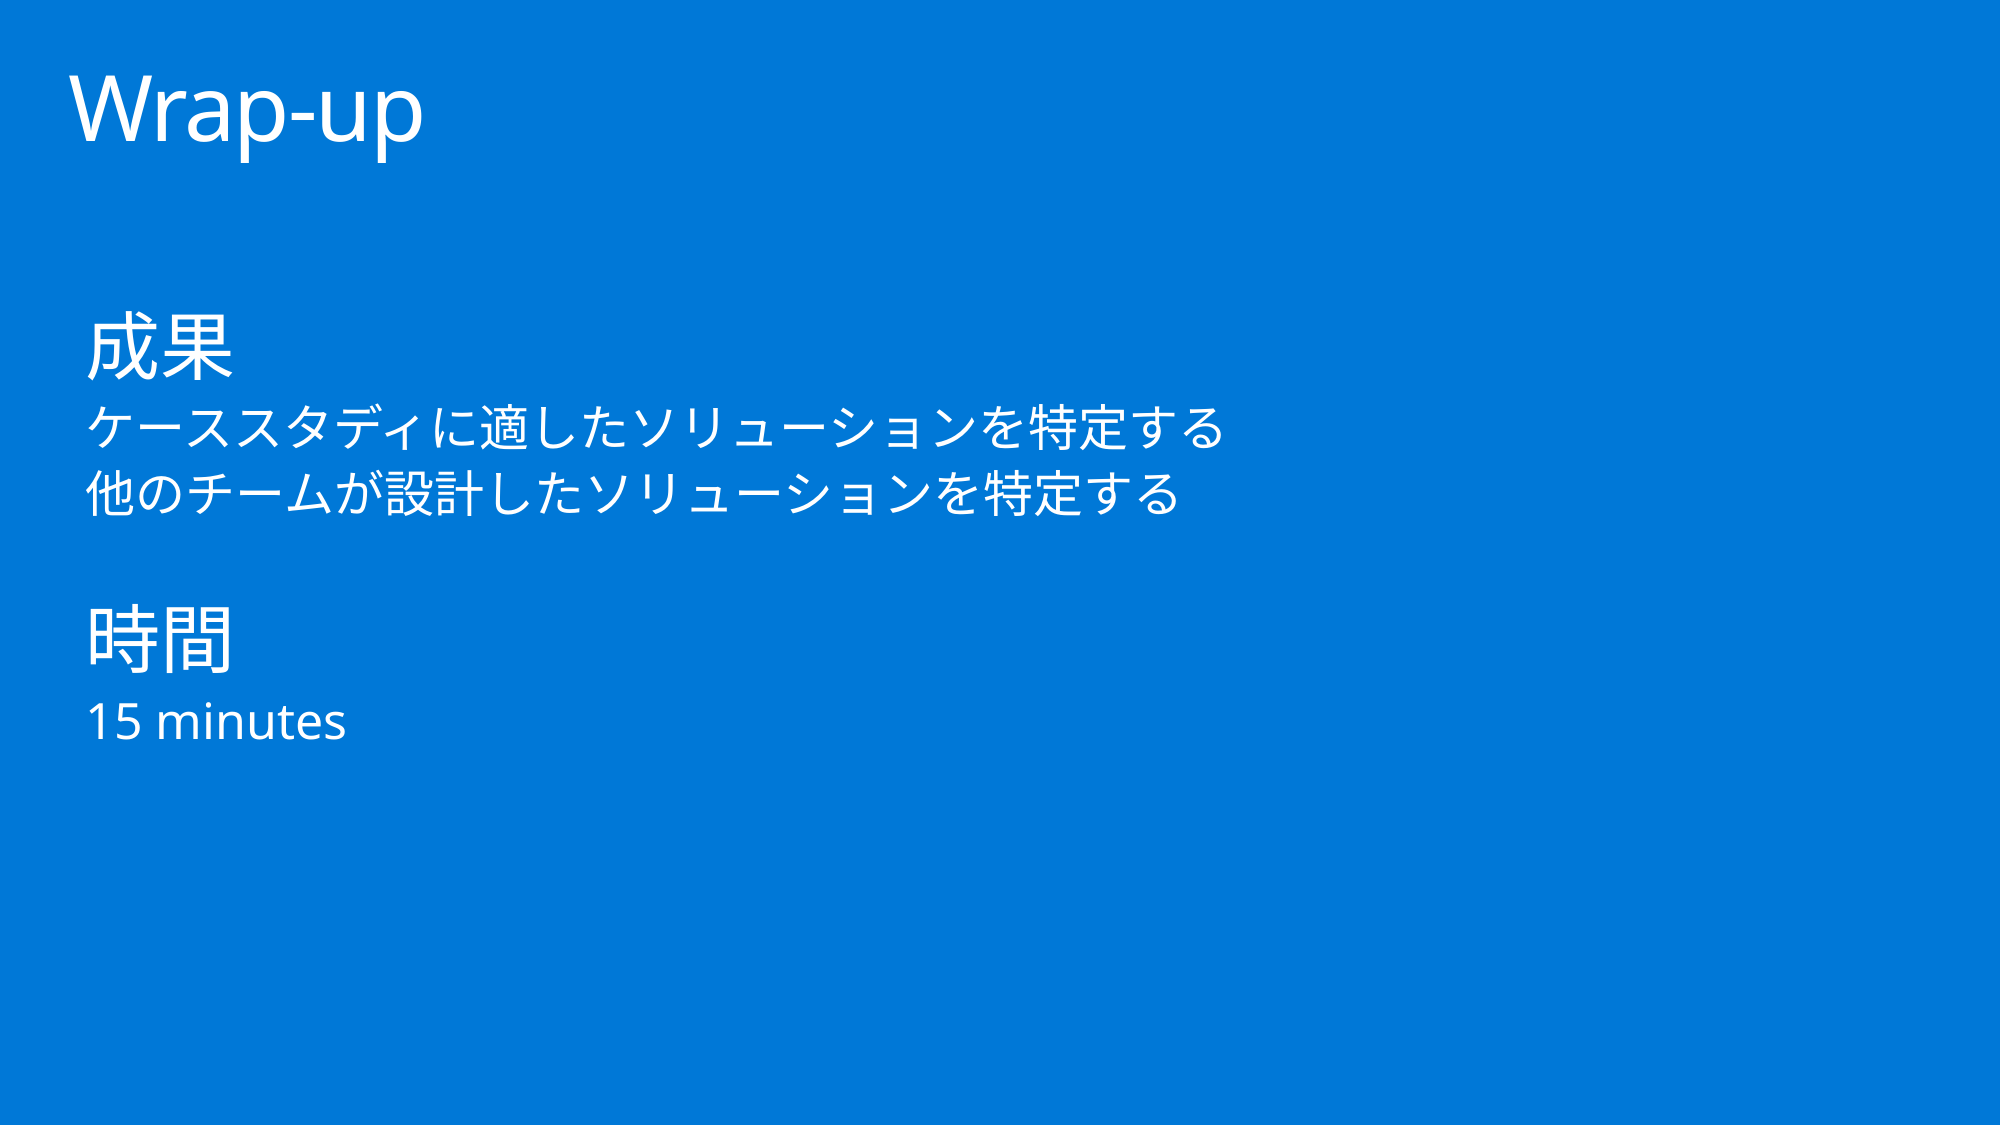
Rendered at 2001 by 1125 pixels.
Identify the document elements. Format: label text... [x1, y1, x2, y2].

title Wrap-up [44, 47, 1957, 196]
text_box 成果 ケーススタディに適したソリューションを特定する 他のチームが設計したソリューションを特定する 時間 15 minutes [55, 285, 1367, 774]
